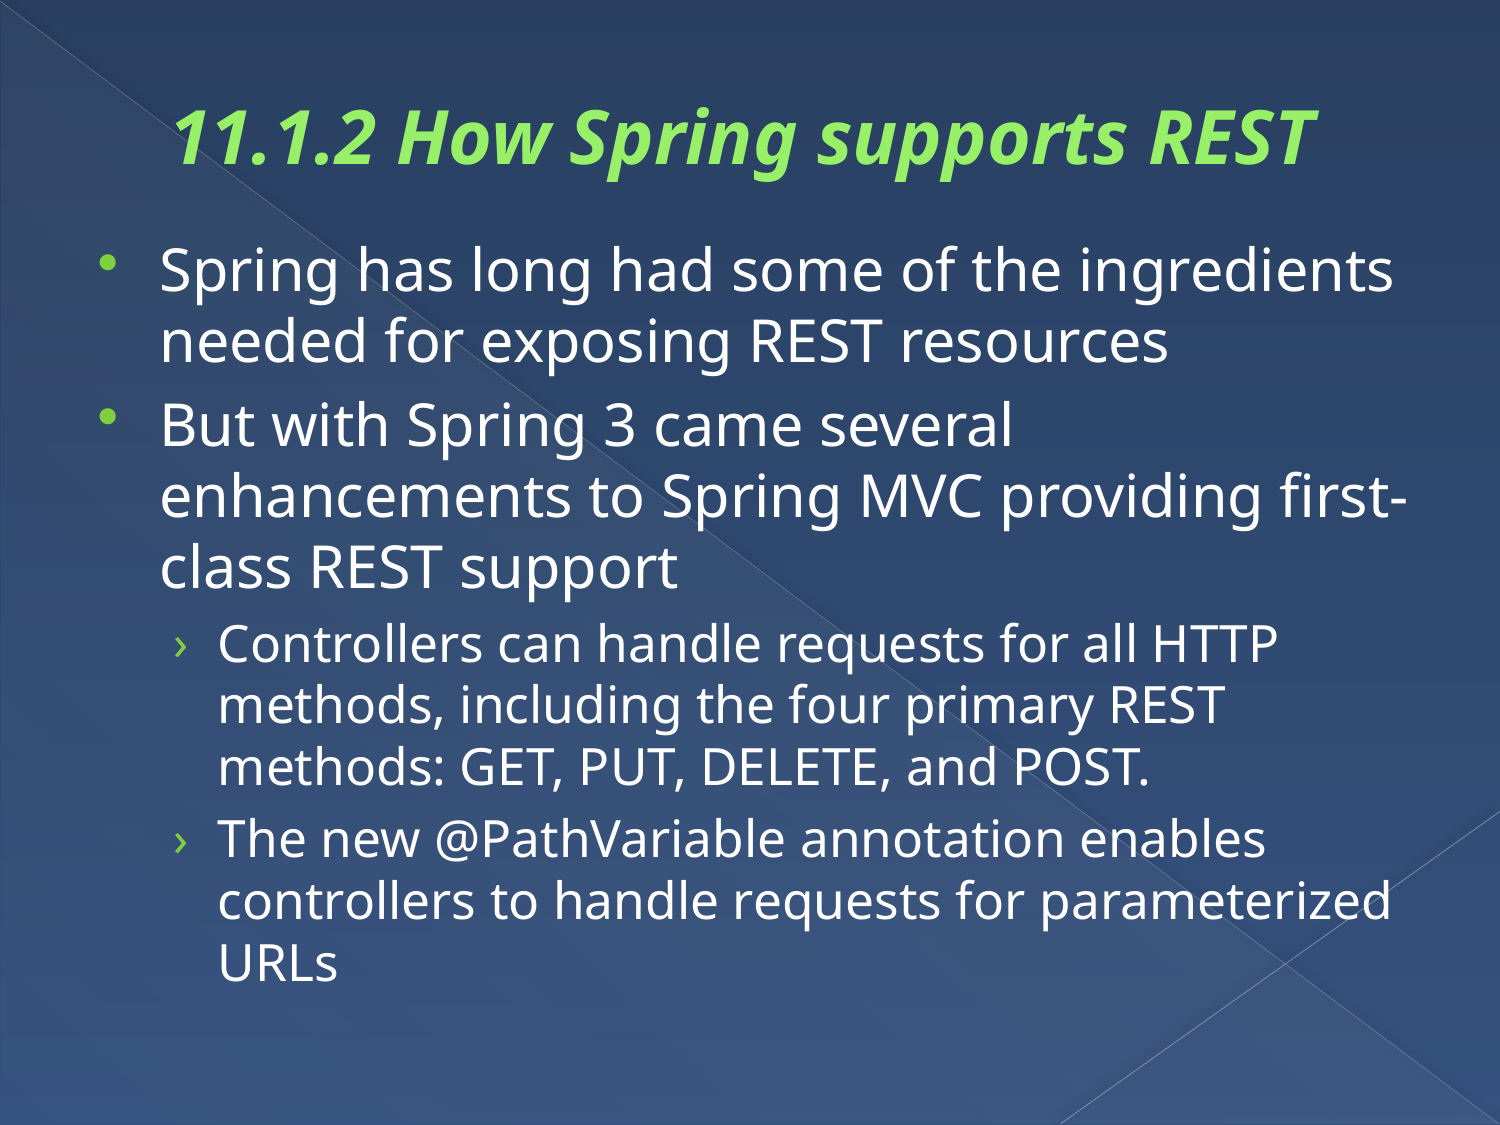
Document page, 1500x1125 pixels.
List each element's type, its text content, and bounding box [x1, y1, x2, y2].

title 11.1.2 How Spring supports REST [75, 43, 1425, 224]
list Spring has long had some of the ingredients needed for exposing REST resources But with Spring 3 came several enhancements to Spring MVC providing first-class REST support Controllers can handle requests for all HTTP methods, including the four primary REST methods: GET, PUT, DELETE, and POST. The new @PathVariable annotation enables controllers to handle requests for parameterized URLs [75, 224, 1425, 1059]
